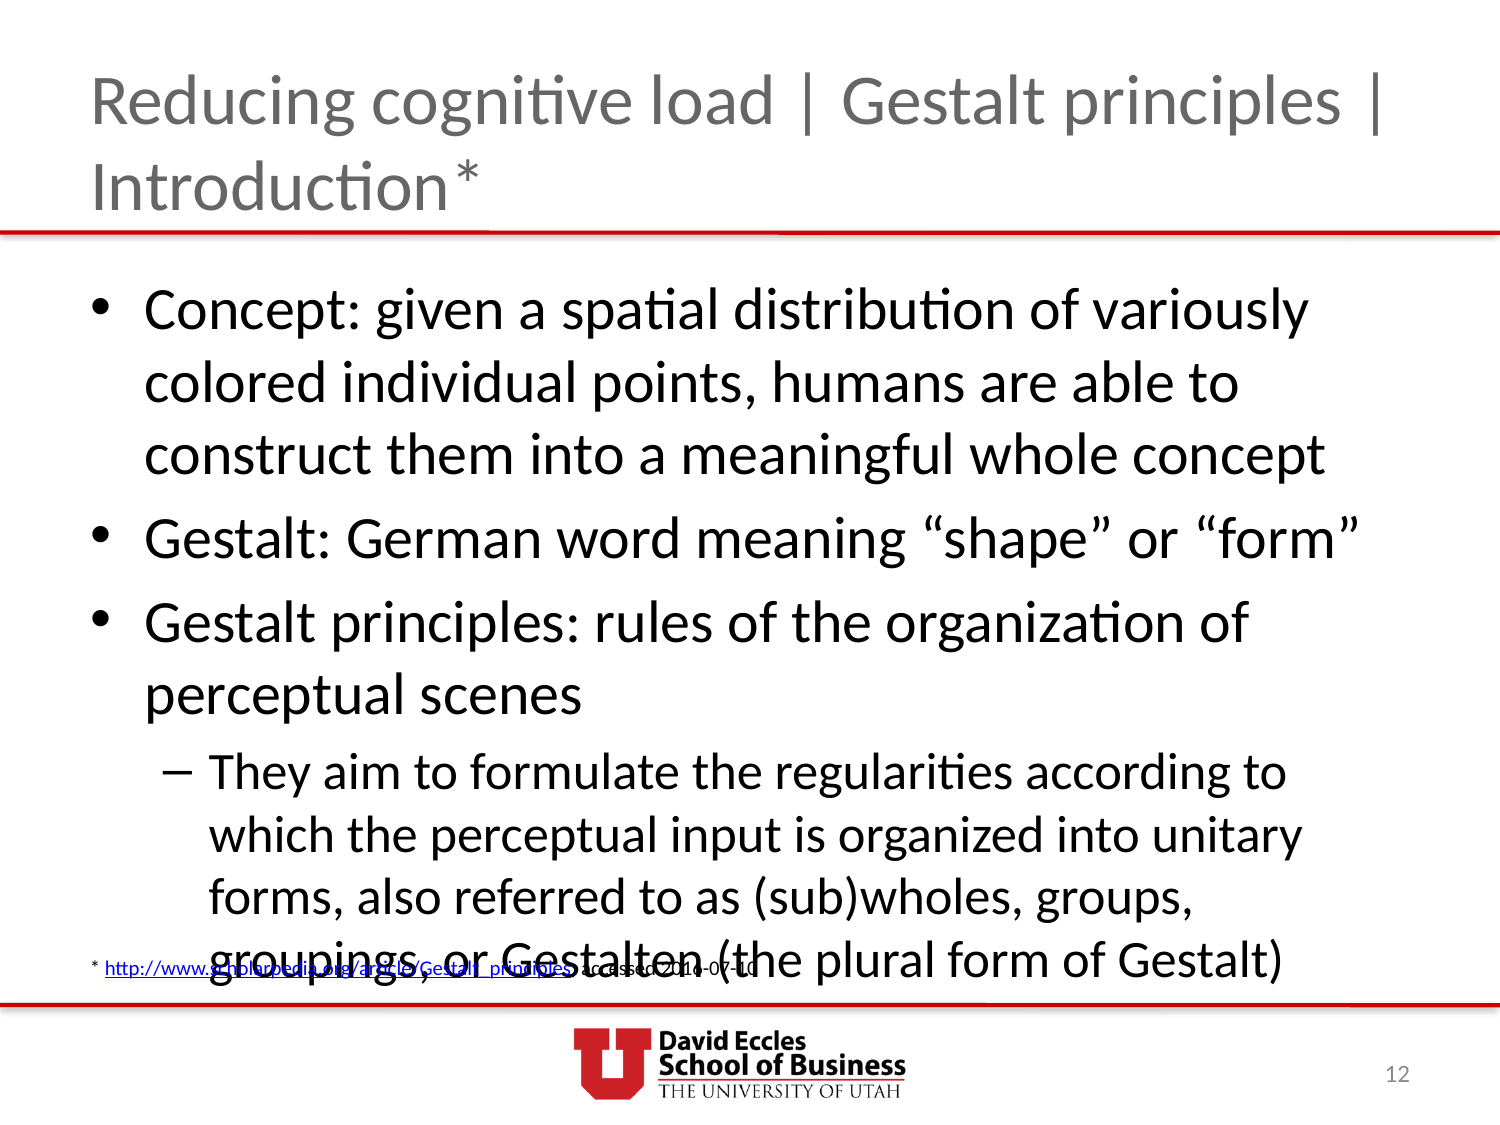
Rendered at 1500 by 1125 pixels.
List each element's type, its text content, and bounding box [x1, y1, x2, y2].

title Reducing cognitive load | Gestalt principles | Introduction* [75, 45, 1425, 233]
picture [573, 1026, 907, 1102]
text_box * http://www.scholarpedia.org/article/Gestalt_principles, accessed 2016-07-10 [74, 946, 1363, 987]
slide_number 12 [1074, 1042, 1425, 1103]
list Concept: given a spatial distribution of variously colored individual points, humans are able to construct them into a meaningful whole concept Gestalt: German word meaning “shape” or “form” Gestalt principles: rules of the organization of perceptual scenes They aim to formulate the regularities according to which the perceptual input is organized into unitary forms, also referred to as (sub)wholes, groups, groupings, or Gestalten (the plural form of Gestalt) [75, 262, 1425, 1005]
